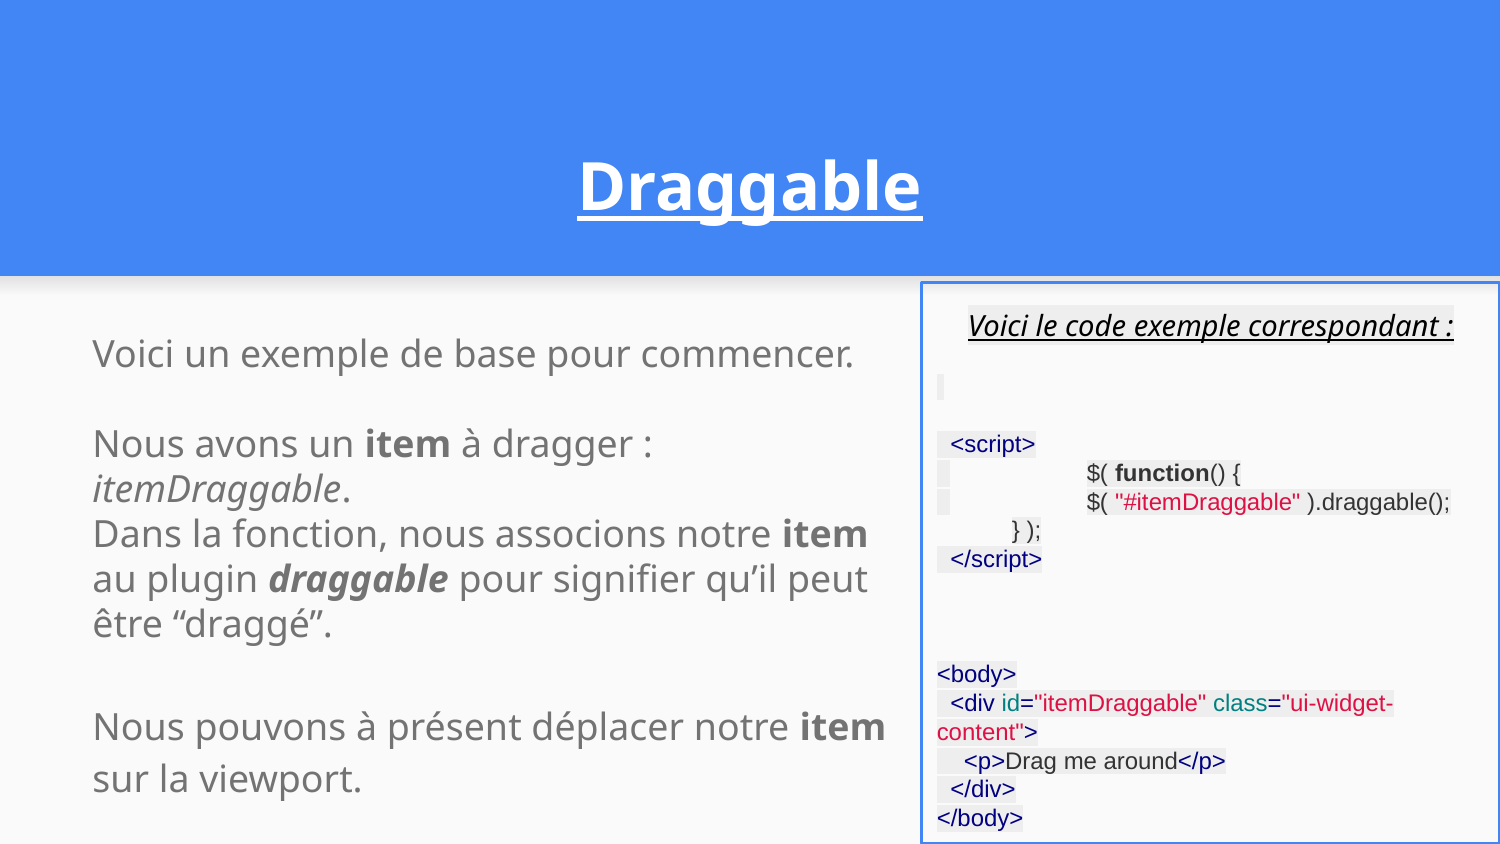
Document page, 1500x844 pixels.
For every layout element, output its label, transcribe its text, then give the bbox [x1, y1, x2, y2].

text_box Voici le code exemple correspondant : <script> $( function() { $( "#itemDraggable" ).draggable(); } ); </script> <body> <div id="itemDraggable" class="ui-widget-content"> <p>Drag me around</p> </div> </body> [921, 282, 1500, 844]
title Draggable [0, 121, 1500, 248]
list Voici un exemple de base pour commencer. Nous avons un item à dragger : itemDraggable. Dans la fonction, nous associons notre item au plugin draggable pour signifier qu’il peut être “draggé”. Nous pouvons à présent déplacer notre item sur la viewport. [77, 314, 914, 760]
